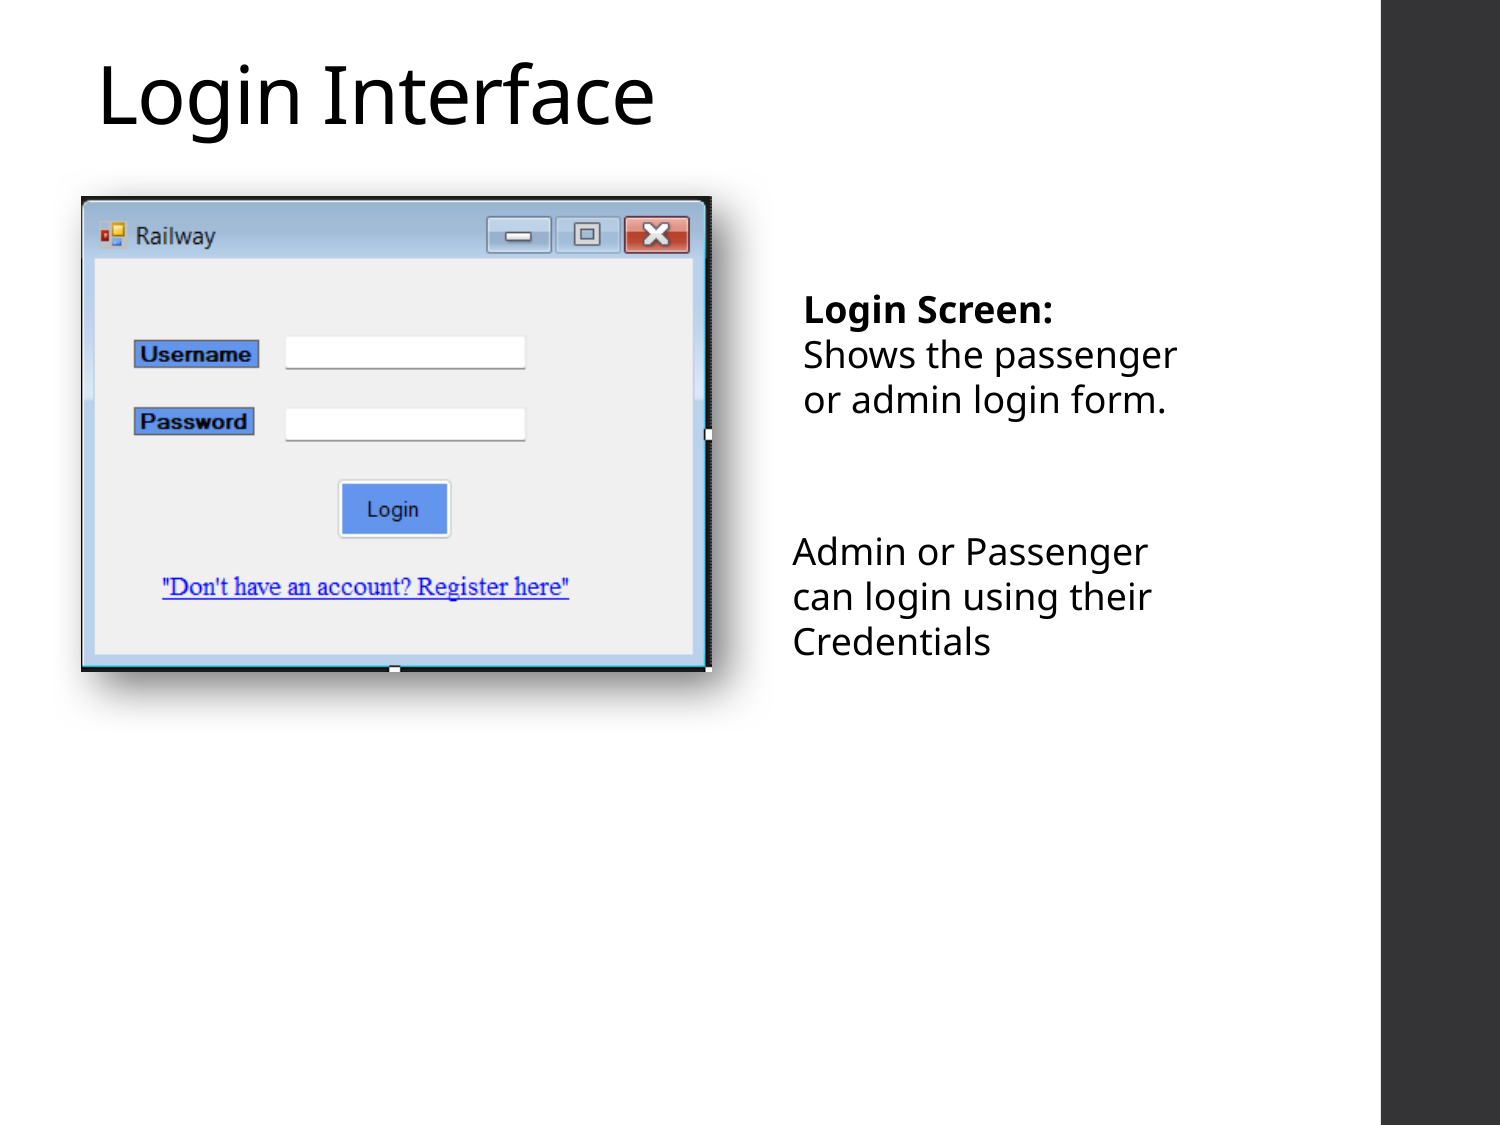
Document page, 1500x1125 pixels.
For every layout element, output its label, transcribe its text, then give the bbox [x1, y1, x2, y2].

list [81, 196, 712, 673]
text_box Login Screen: Shows the passenger or admin login form. [788, 279, 1200, 429]
text_box Admin or Passenger can login using their Credentials [777, 520, 1189, 671]
title Login Interface [81, 46, 1275, 150]
